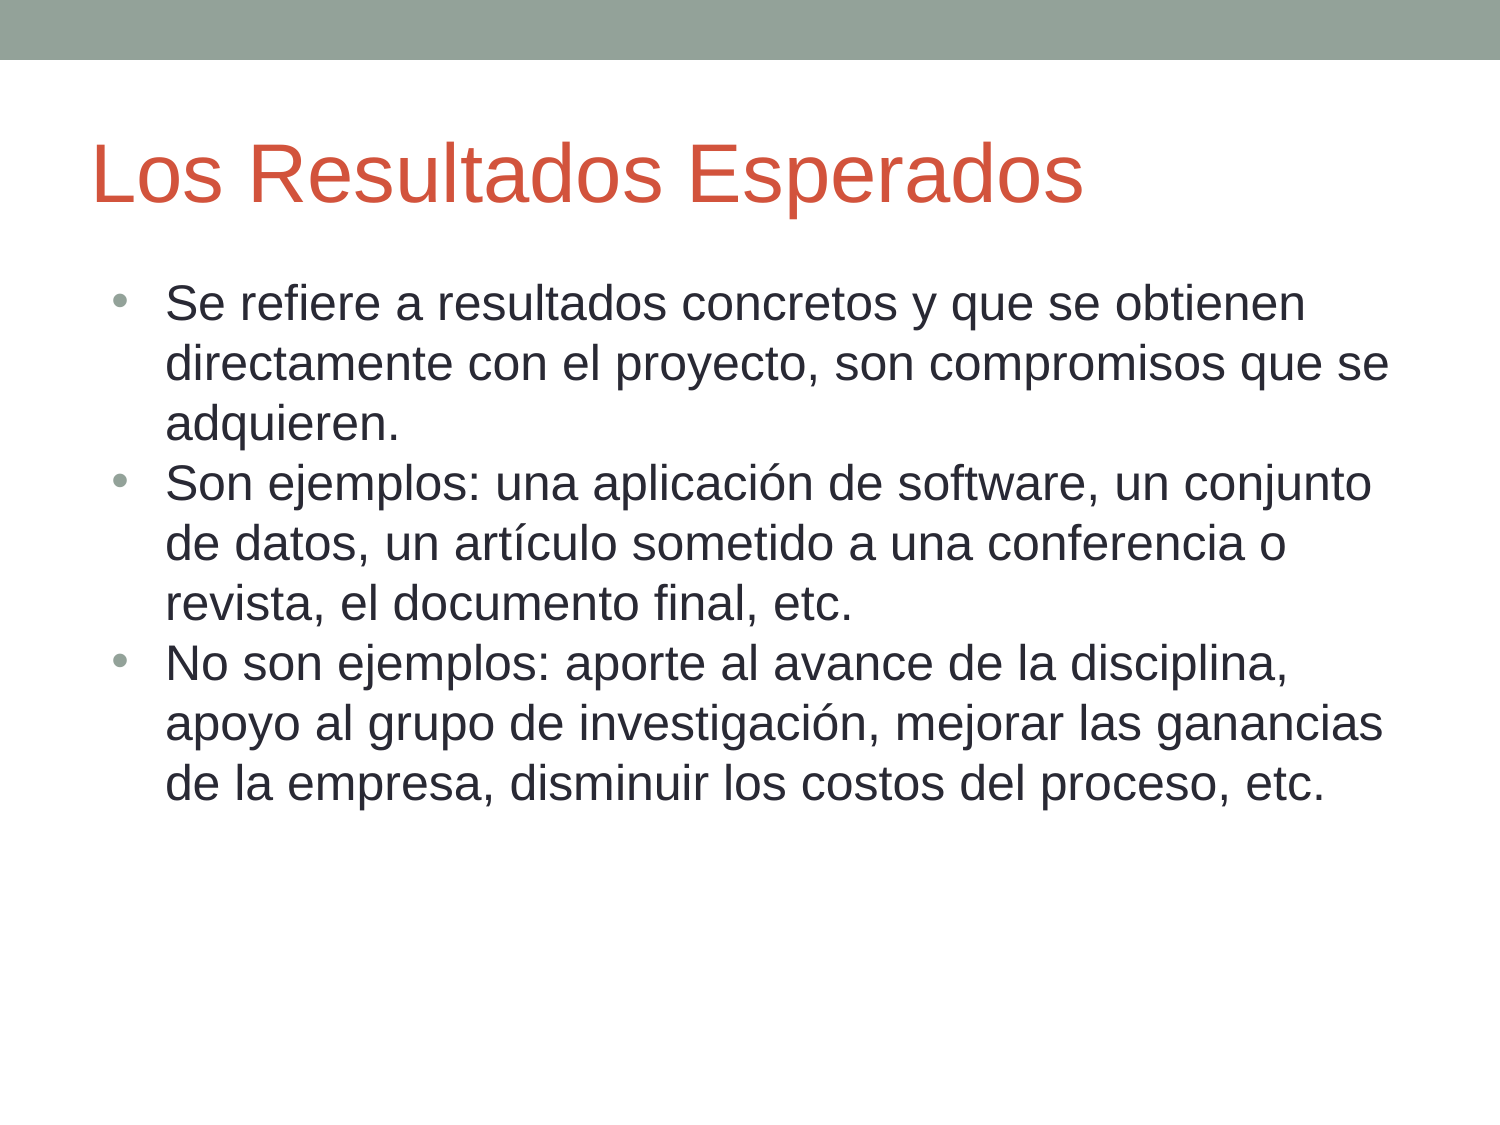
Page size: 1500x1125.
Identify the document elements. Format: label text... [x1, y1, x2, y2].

list Se refiere a resultados concretos y que se obtienen directamente con el proyecto, son compromisos que se adquieren. Son ejemplos: una aplicación de software, un conjunto de datos, un artículo sometido a una conferencia o revista, el documento final, etc. No son ejemplos: aporte al avance de la disciplina, apoyo al grupo de investigación, mejorar las ganancias de la empresa, disminuir los costos del proceso, etc. [75, 262, 1425, 1063]
title Los Resultados Esperados [75, 87, 1425, 250]
